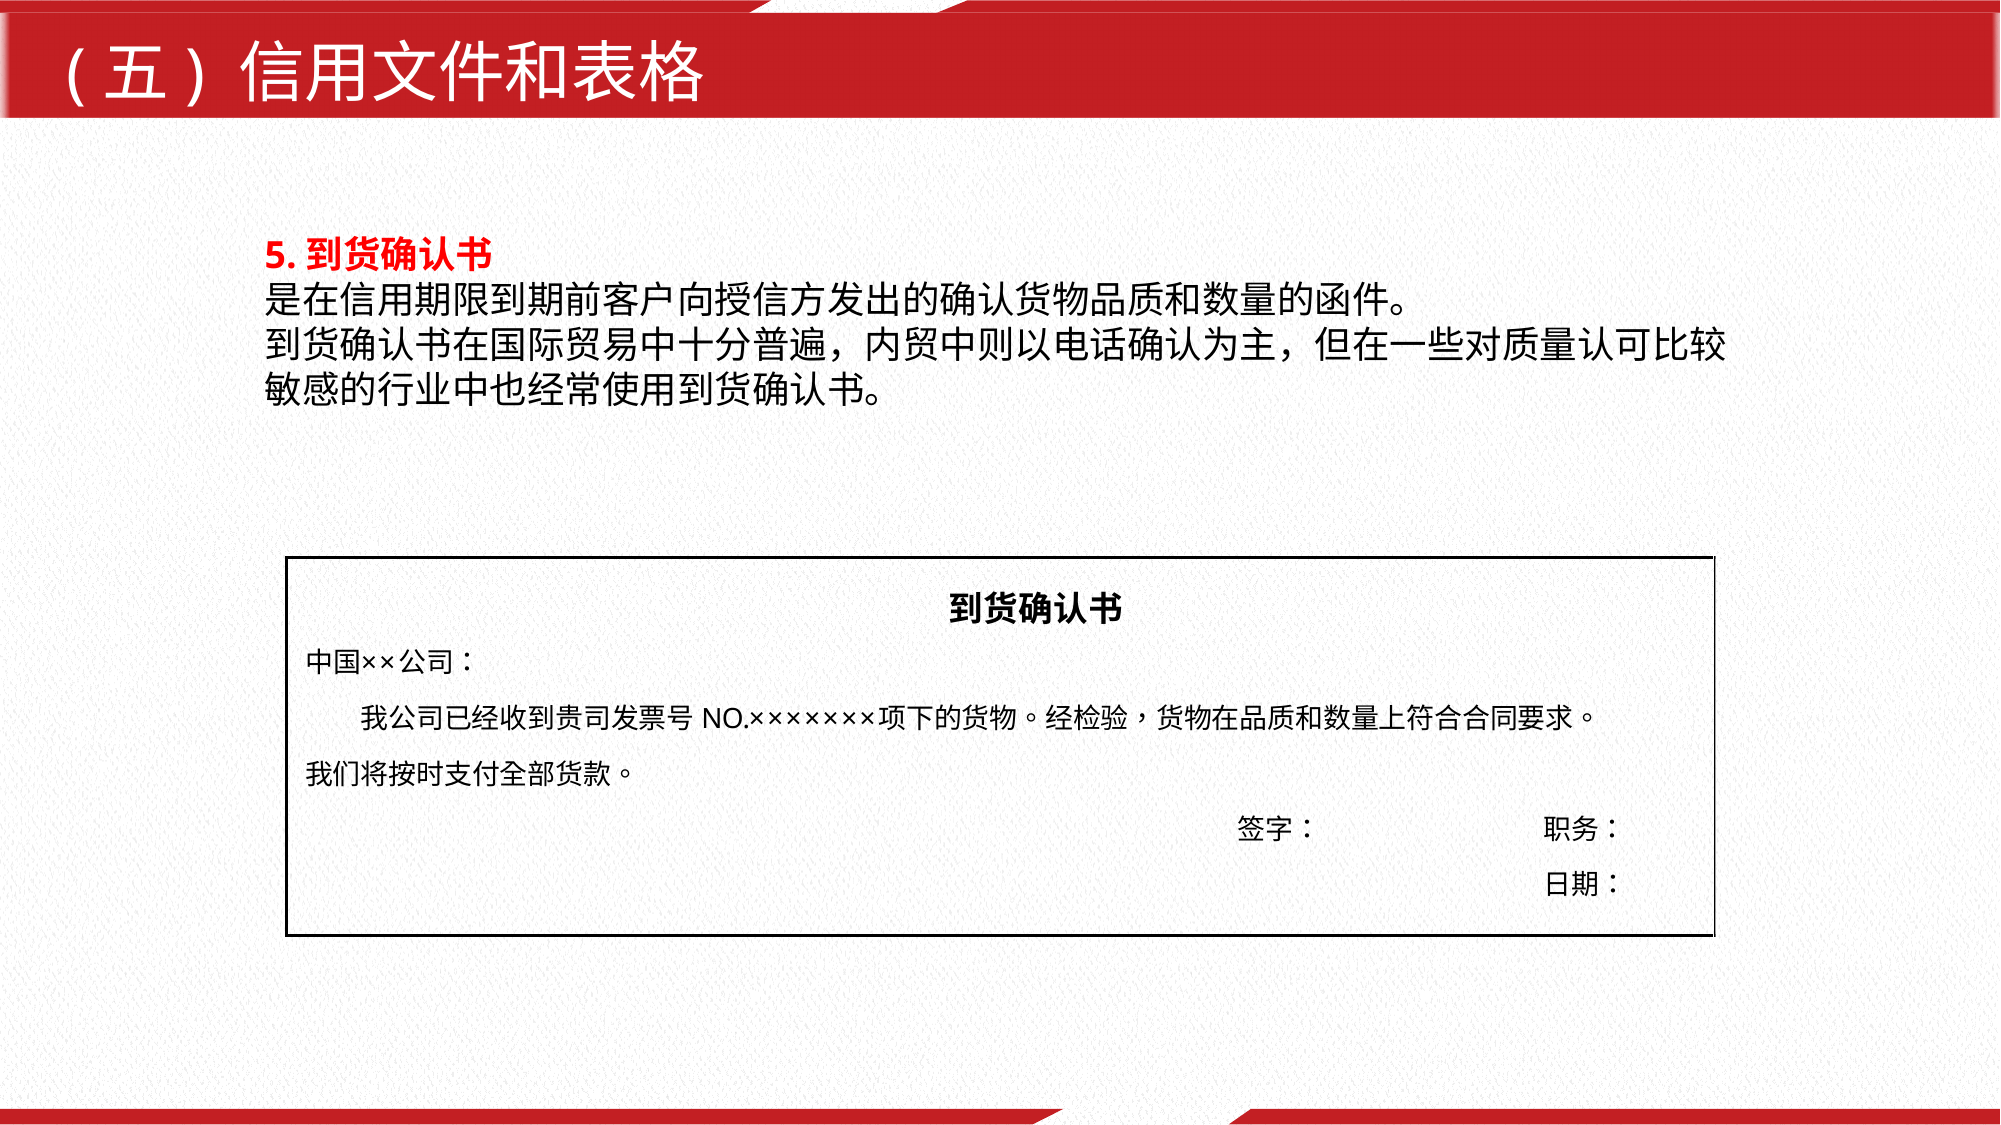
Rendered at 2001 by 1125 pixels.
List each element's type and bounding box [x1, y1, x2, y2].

text_box [249, 223, 1750, 993]
picture [0, 12, 2000, 118]
text_box [0, 0, 2000, 12]
text_box [0, 118, 2000, 1125]
